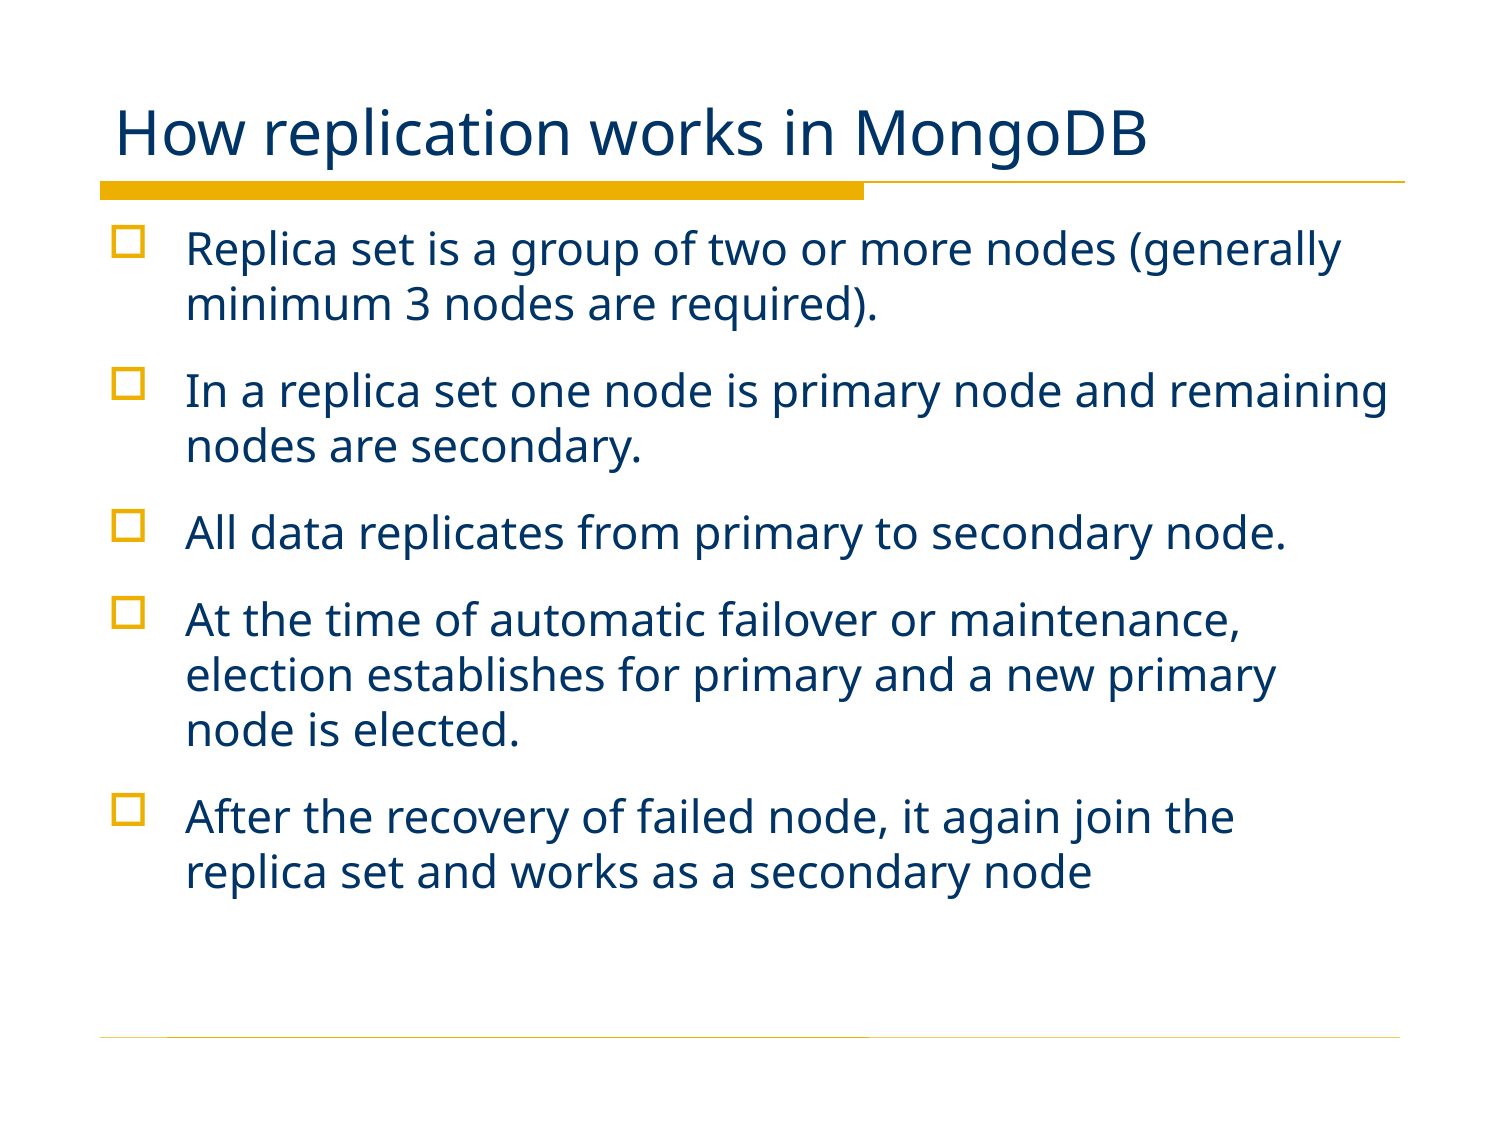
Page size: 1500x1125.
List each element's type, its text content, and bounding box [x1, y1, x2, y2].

list Replica set is a group of two or more nodes (generally minimum 3 nodes are required). In a replica set one node is primary node and remaining nodes are secondary. All data replicates from primary to secondary node. At the time of automatic failover or maintenance, election establishes for primary and a new primary node is elected. After the recovery of failed node, it again join the replica set and works as a secondary node [92, 212, 1406, 1013]
title How replication works in MongoDB [99, 24, 1413, 175]
